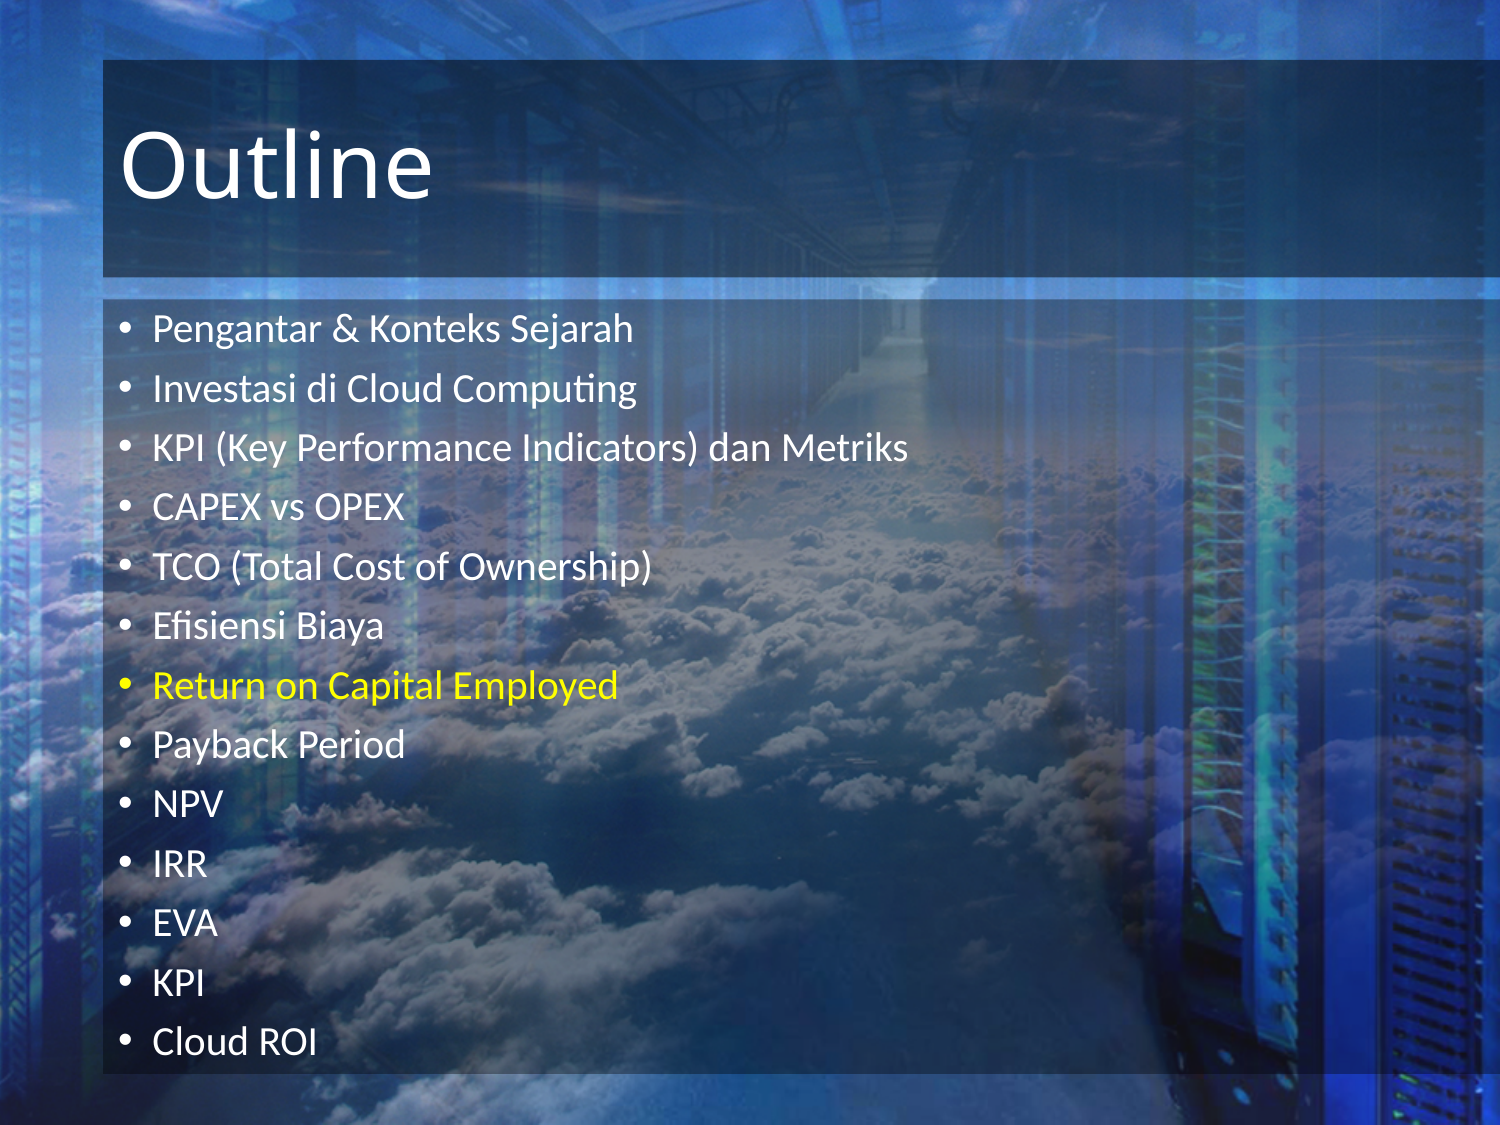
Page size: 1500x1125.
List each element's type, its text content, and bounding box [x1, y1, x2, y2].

list Pengantar & Konteks Sejarah Investasi di Cloud Computing KPI (Key Performance Indicators) dan Metriks CAPEX vs OPEX TCO (Total Cost of Ownership) Efisiensi Biaya Return on Capital Employed Payback Period NPV IRR EVA KPI Cloud ROI [103, 299, 1500, 1074]
title Outline [103, 59, 1500, 278]
